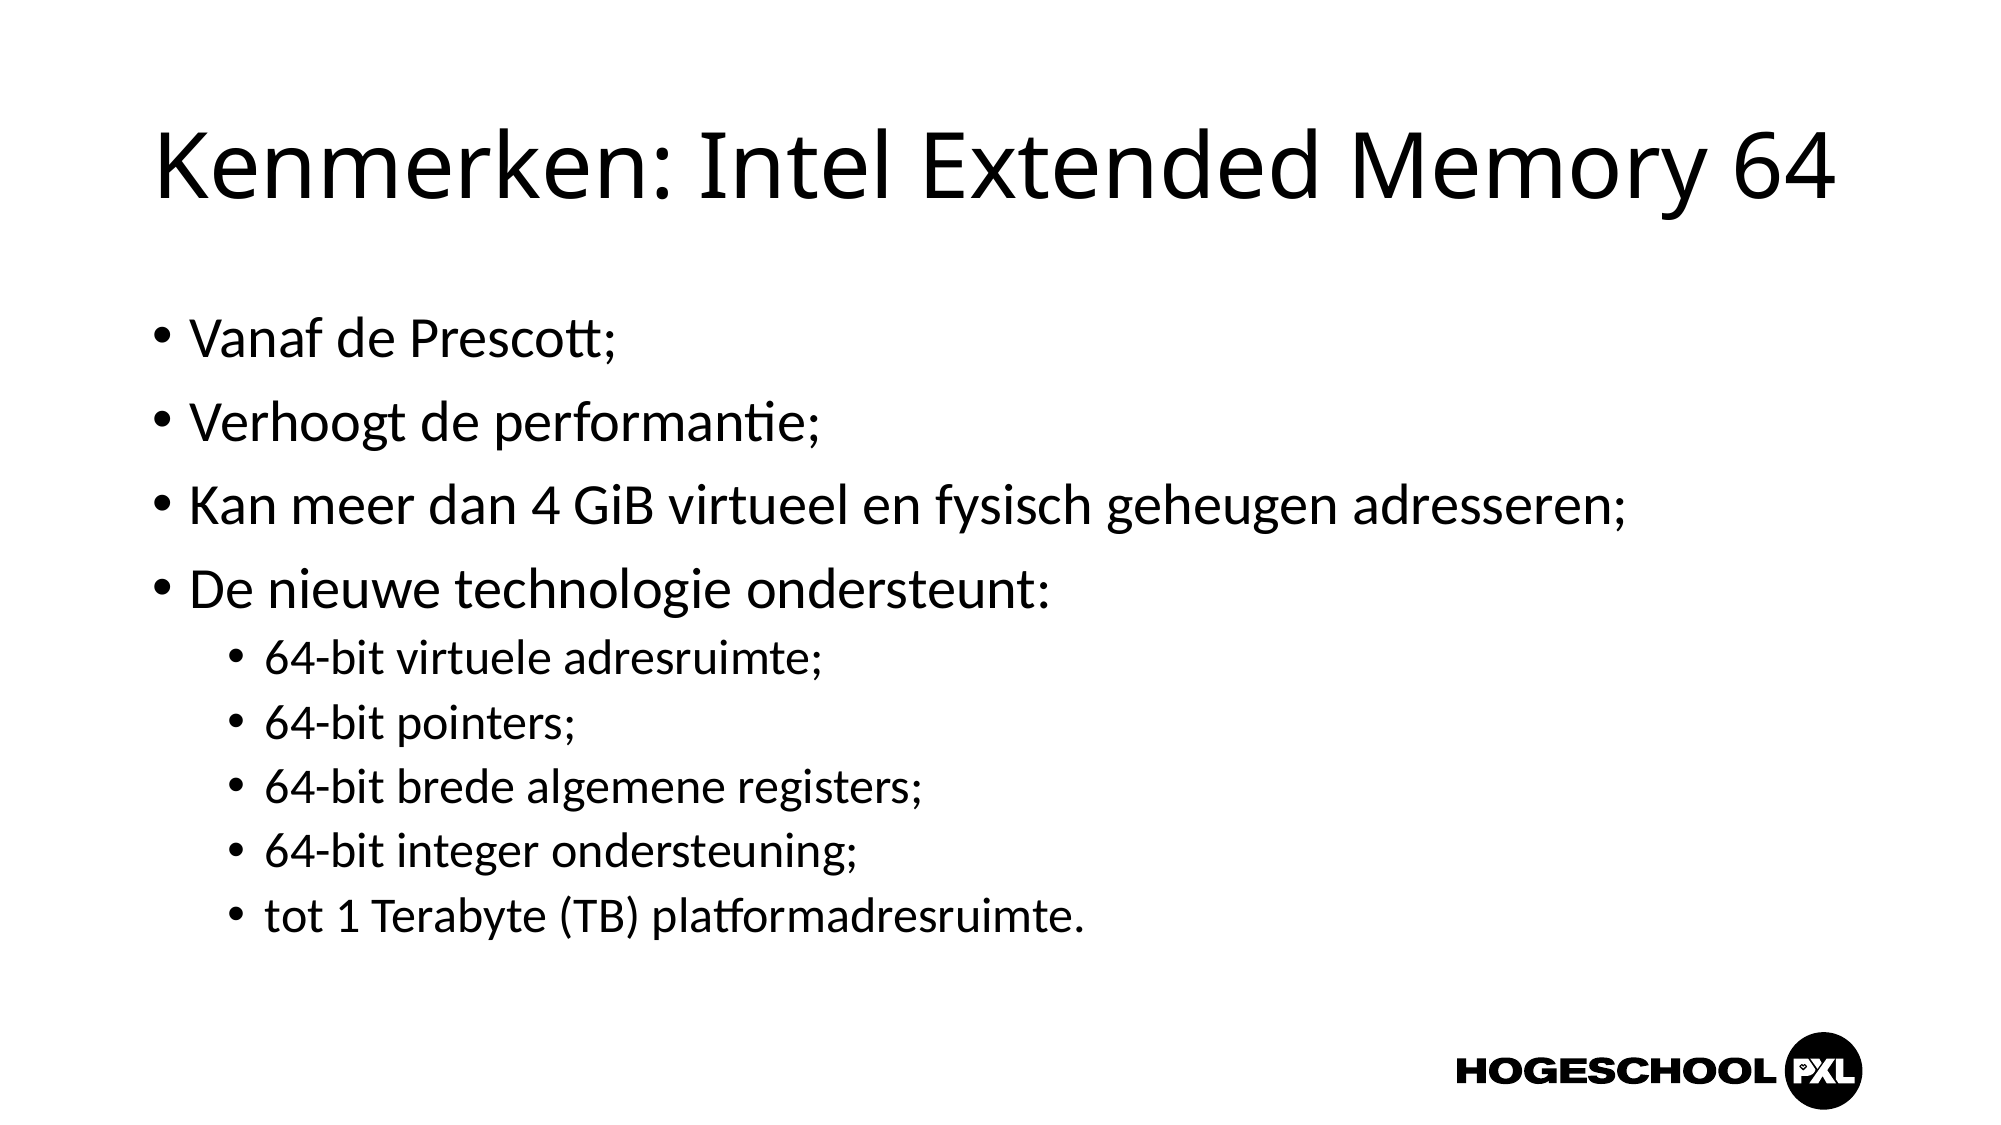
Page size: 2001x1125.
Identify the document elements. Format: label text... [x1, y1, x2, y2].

list Vanaf de Prescott; Verhoogt de performantie; Kan meer dan 4 GiB virtueel en fysisch geheugen adresseren; De nieuwe technologie ondersteunt: 64-bit virtuele adresruimte; 64-bit pointers; 64-bit brede algemene registers; 64-bit integer ondersteuning; tot 1 Terabyte (TB) platformadresruimte. [137, 299, 1863, 1014]
title Kenmerken: Intel Extended Memory 64 [137, 59, 1863, 278]
